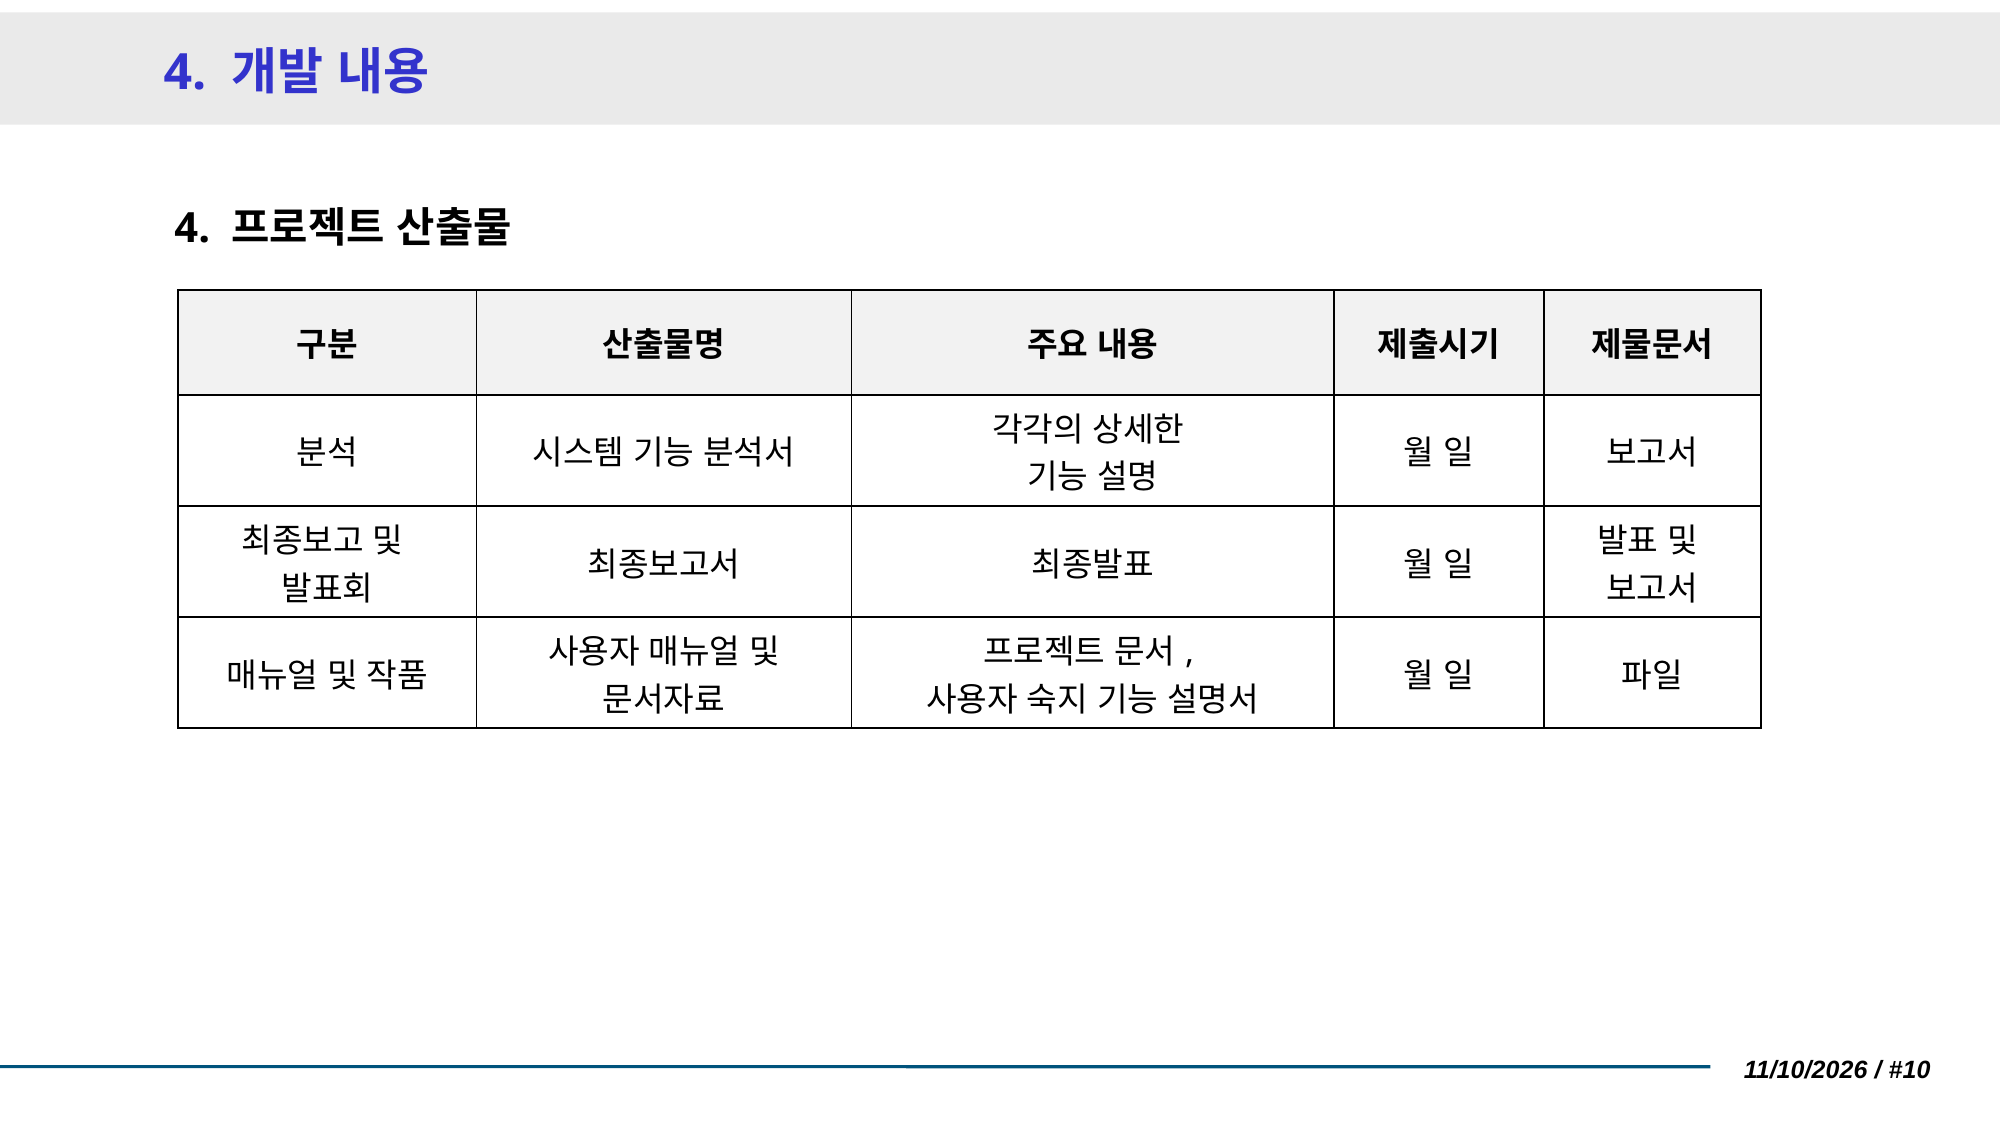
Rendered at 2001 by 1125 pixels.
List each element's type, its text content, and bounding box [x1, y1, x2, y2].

table_cell 파일 [1545, 618, 1760, 727]
table_cell 최종보고서 [477, 507, 851, 616]
title 4. 개발 내용 [148, 24, 1934, 114]
table_header 산출물명 [477, 291, 851, 394]
table_cell 각각의 상세한 기능 설명 [852, 396, 1333, 505]
list 4. 프로젝트 산출물 [148, 193, 1671, 256]
table_header 제출시기 [1335, 291, 1543, 394]
table_cell 월 일 [1335, 507, 1543, 616]
table_cell 최종발표 [852, 507, 1333, 616]
table_cell 보고서 [1545, 396, 1760, 505]
table_cell 월 일 [1335, 396, 1543, 505]
table_cell 월 일 [1335, 618, 1543, 727]
table_cell 시스템 기능 분석서 [477, 396, 851, 505]
table_header 제물문서 [1545, 291, 1760, 394]
table_header 주요 내용 [852, 291, 1333, 394]
table_cell 발표 및 보고서 [1545, 507, 1760, 616]
table_header 구분 [179, 291, 476, 394]
table_cell 최종보고 및 발표회 [179, 507, 476, 616]
table_cell 사용자 매뉴얼 및 문서자료 [477, 618, 851, 727]
table_cell 매뉴얼 및 작품 [179, 618, 476, 727]
table_cell 프로젝트 문서, 사용자 숙지 기능 설명서 [852, 618, 1333, 727]
table_cell 분석 [179, 396, 476, 505]
